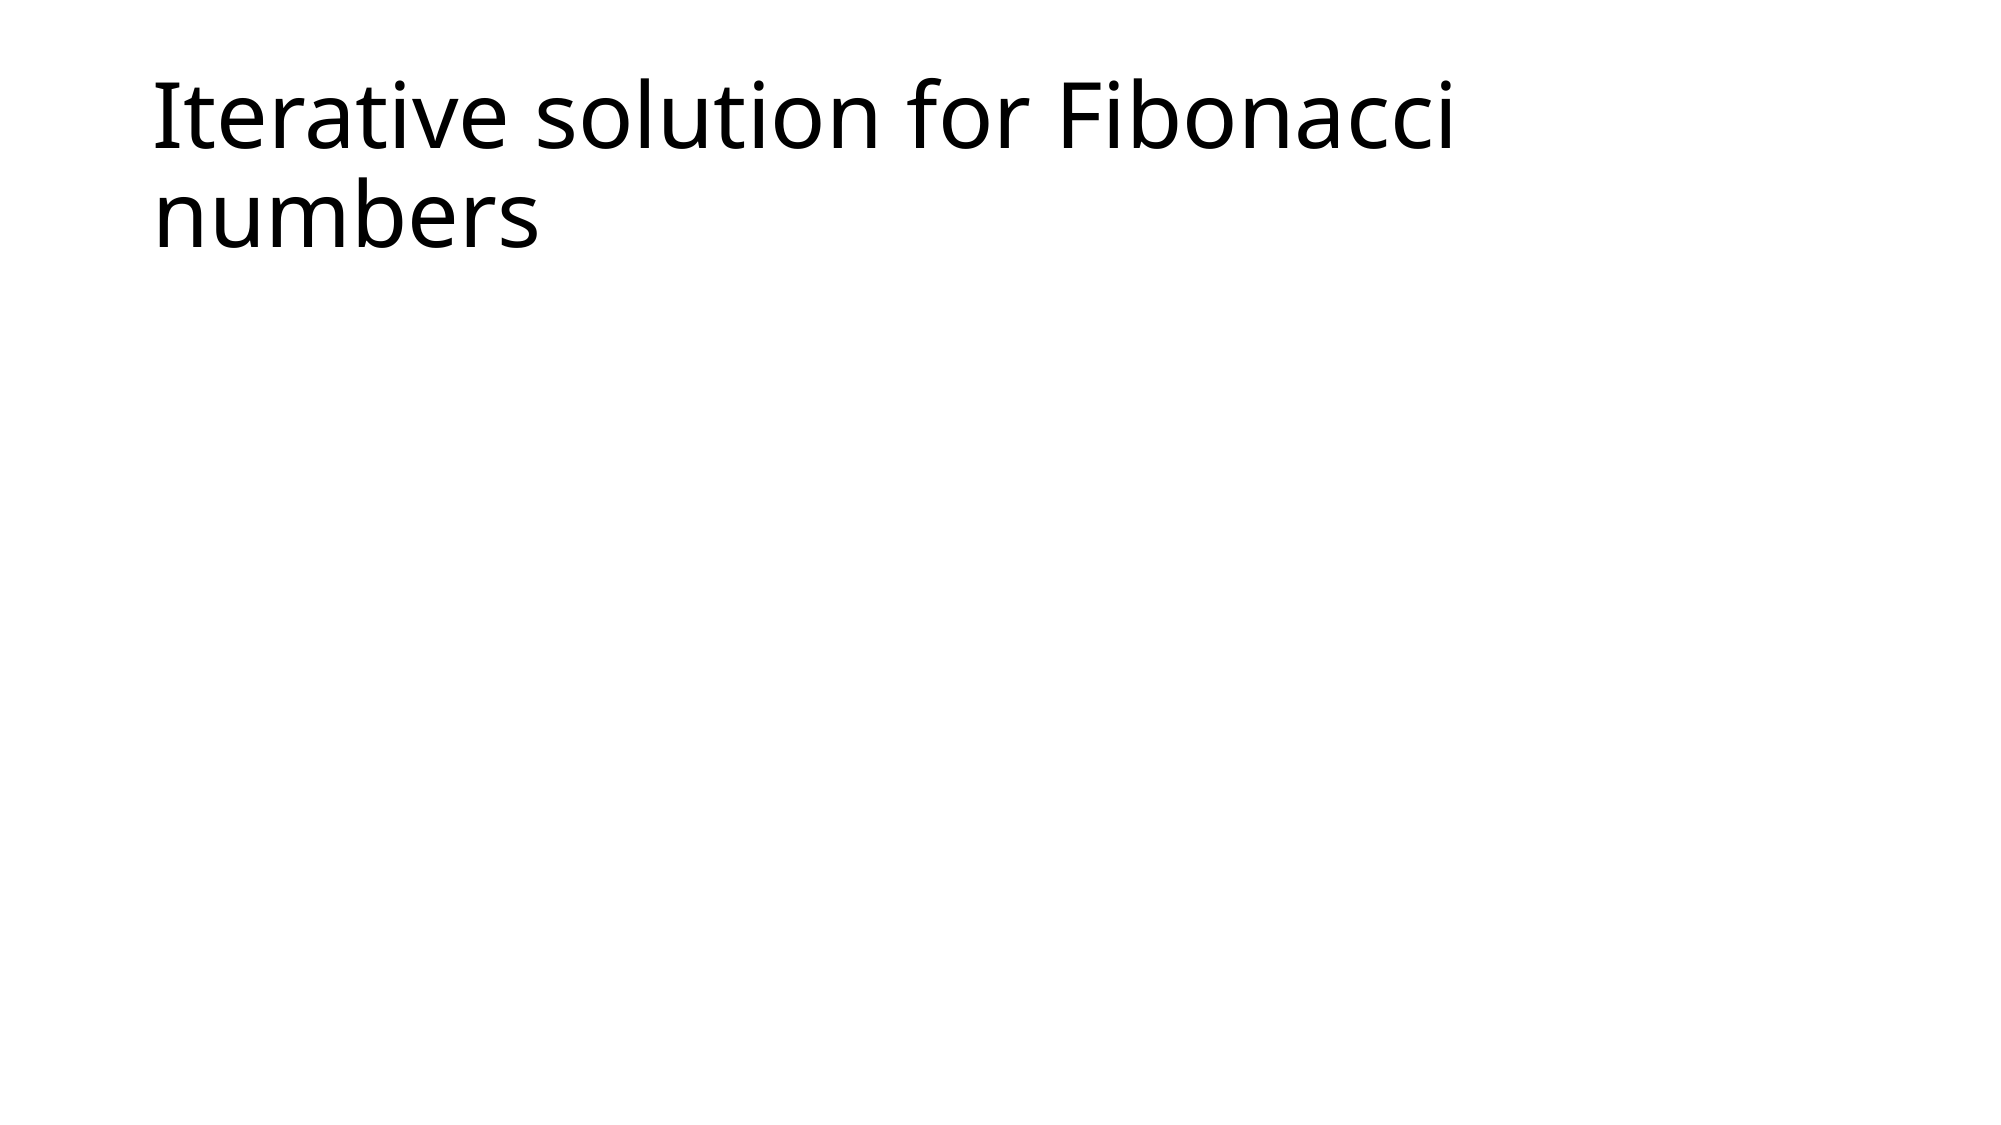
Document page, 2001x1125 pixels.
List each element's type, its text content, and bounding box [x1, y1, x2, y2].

title Iterative solution for Fibonacci numbers [137, 59, 1863, 278]
